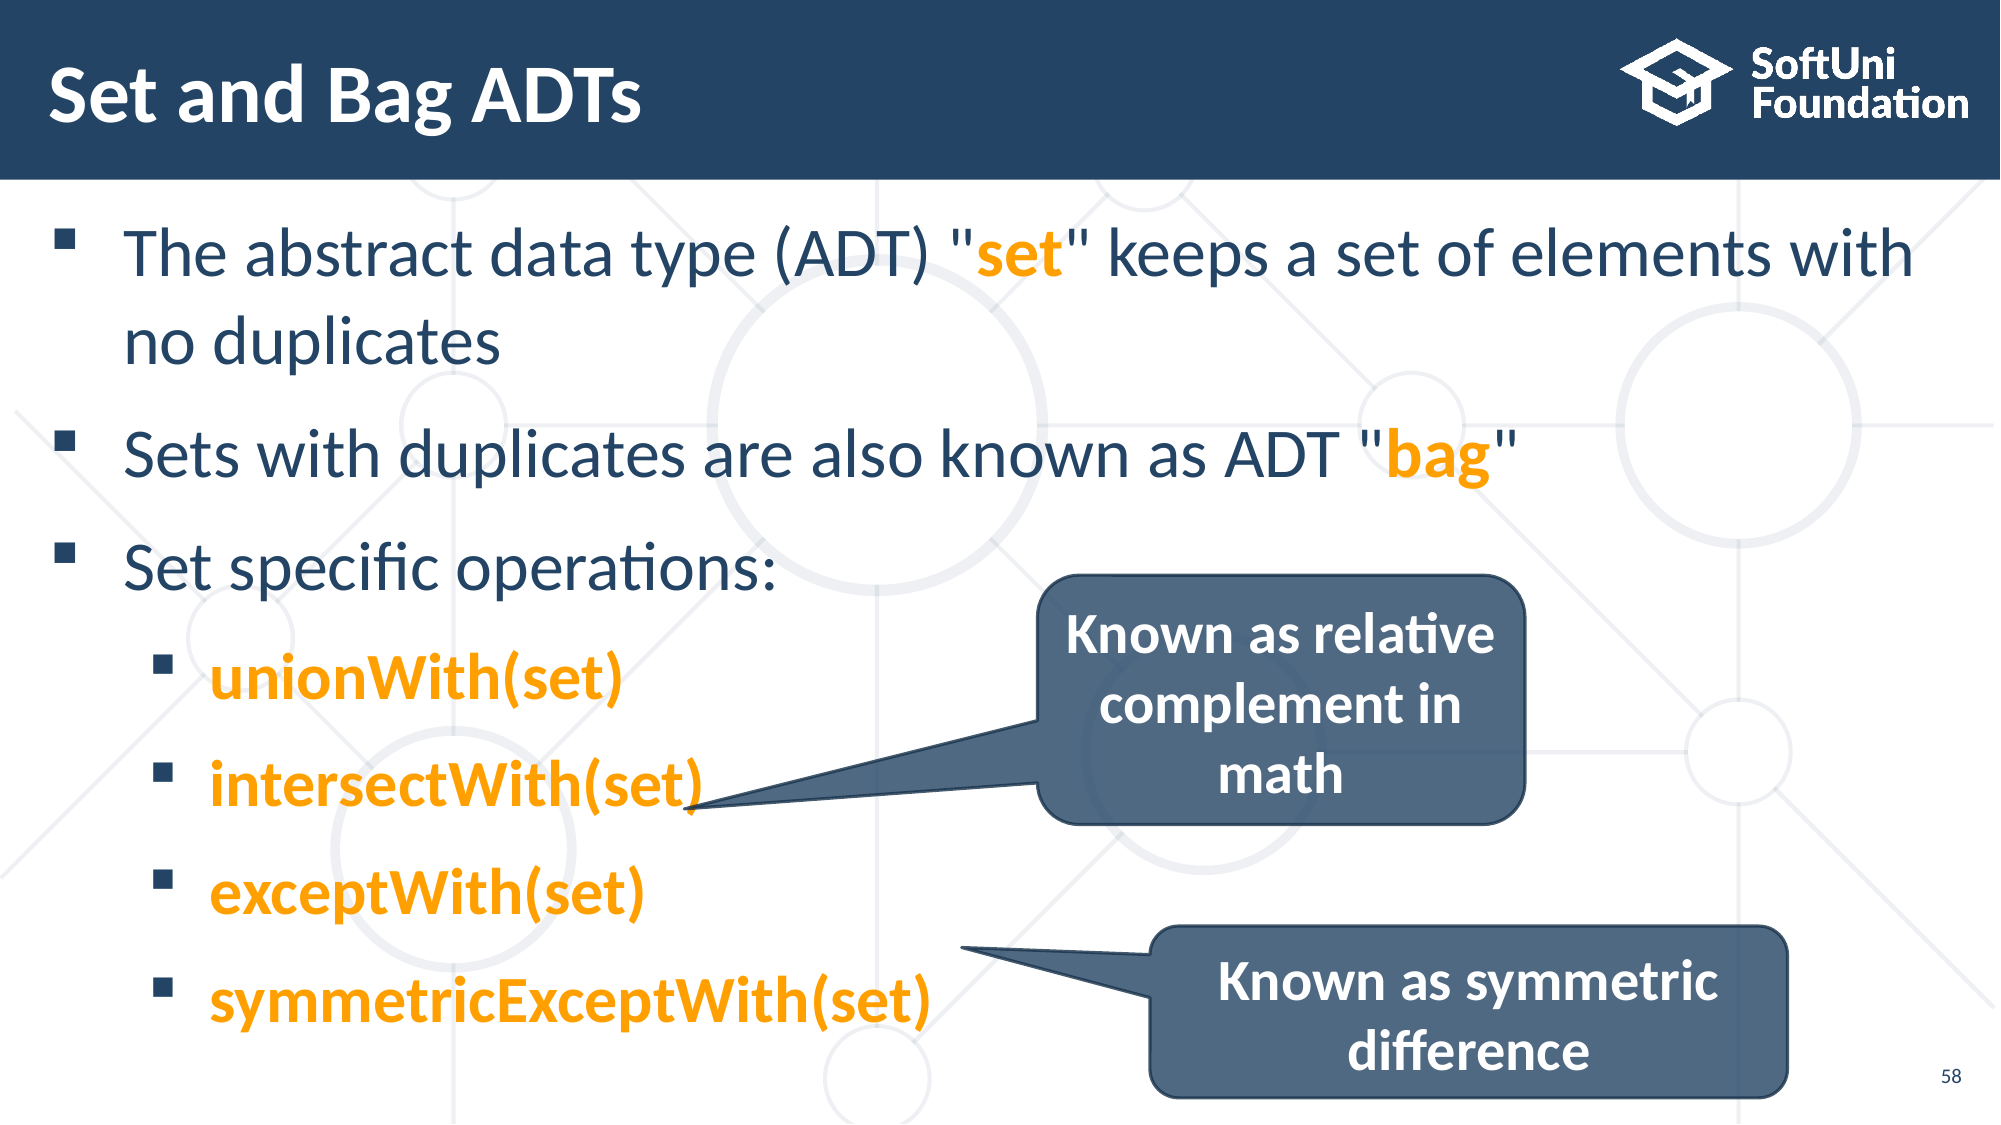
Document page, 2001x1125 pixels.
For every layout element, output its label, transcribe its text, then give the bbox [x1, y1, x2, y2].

list The abstract data type (ADT) "set" keeps a set of elements with no duplicates Sets with duplicates are also known as ADT "bag" Set specific operations: unionWith(set) intersectWith(set) exceptWith(set) symmetricExceptWith(set) [31, 196, 1970, 1050]
text_box Known as symmetric difference [959, 923, 1790, 1100]
title Set and Bag ADTs [31, 16, 1591, 162]
text_box Known as relative complement in math [682, 573, 1528, 827]
picture [1619, 38, 1968, 126]
slide_number 58 [1897, 1049, 1968, 1101]
